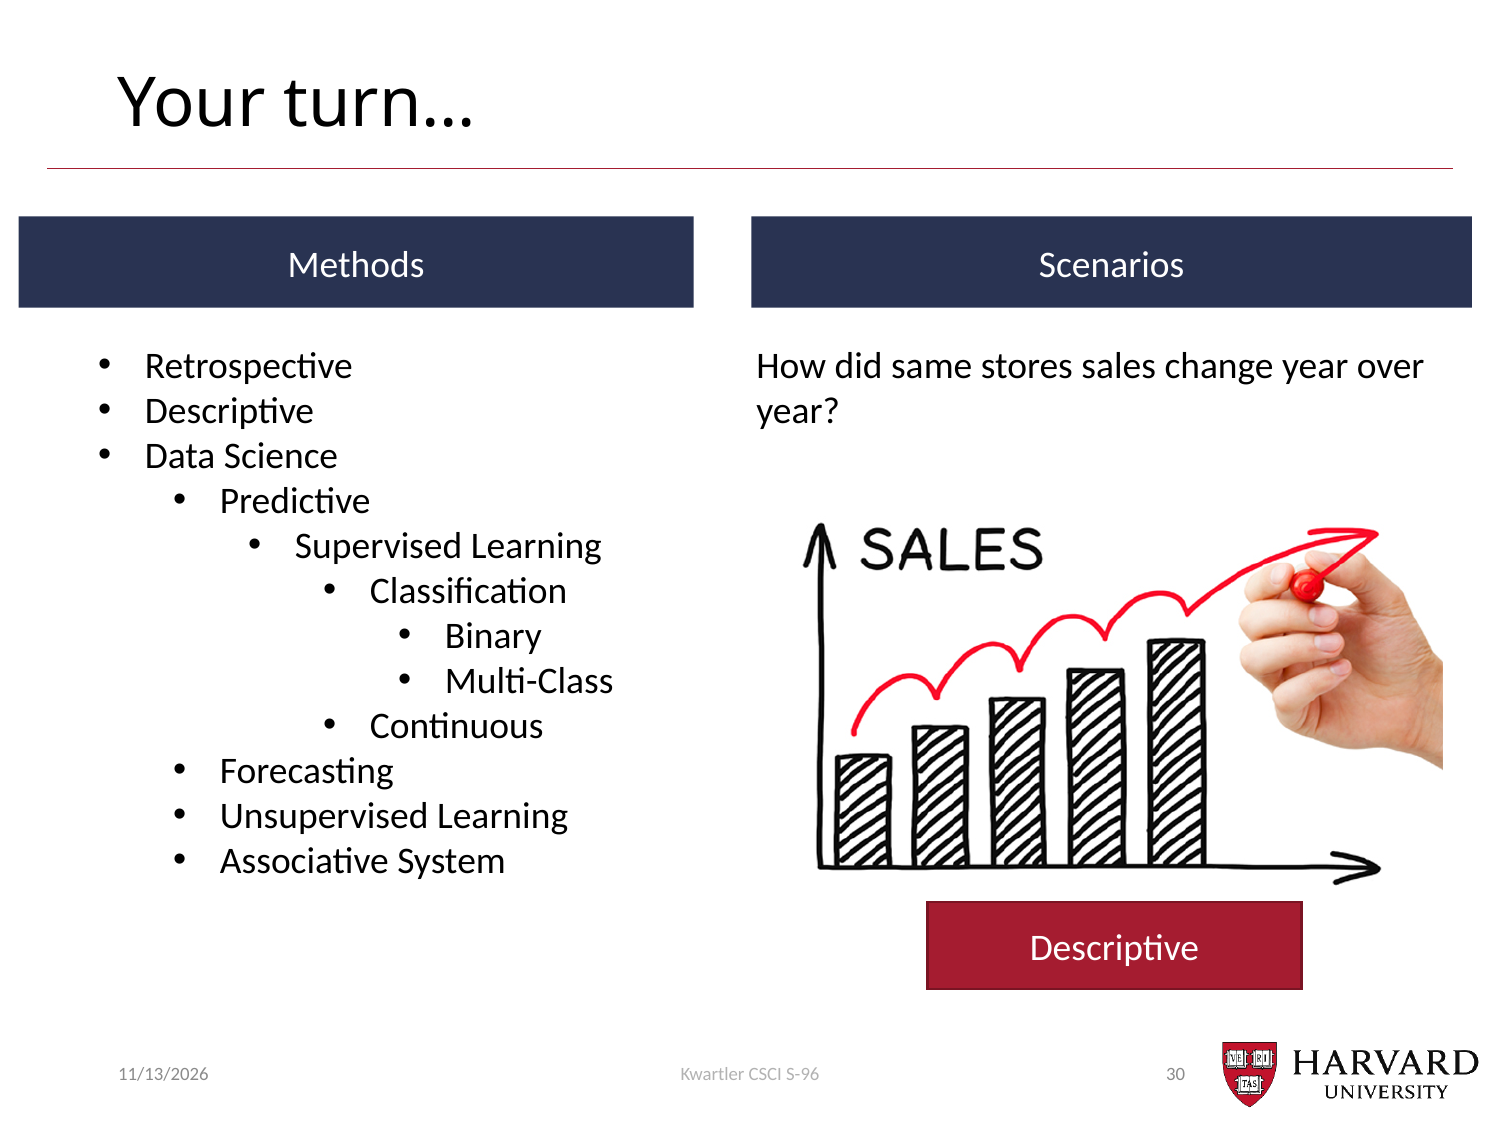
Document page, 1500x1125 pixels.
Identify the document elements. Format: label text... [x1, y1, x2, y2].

text_box Descriptive [926, 901, 1303, 990]
footer Kwartler CSCI S-96 [496, 1042, 1004, 1103]
picture [1200, 1024, 1500, 1125]
text_box How did same stores sales change year over year? [741, 334, 1488, 439]
text_box Scenarios [750, 215, 1473, 309]
title Your turn… [103, 59, 1397, 157]
text_box Retrospective Descriptive Data Science Predictive Supervised Learning Classification Binary Multi-Class Continuous Forecasting Unsupervised Learning Associative System [83, 334, 629, 934]
slide_number 30 [1059, 1042, 1200, 1103]
picture [721, 508, 1443, 894]
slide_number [103, 1042, 441, 1103]
text_box Methods [18, 215, 695, 309]
